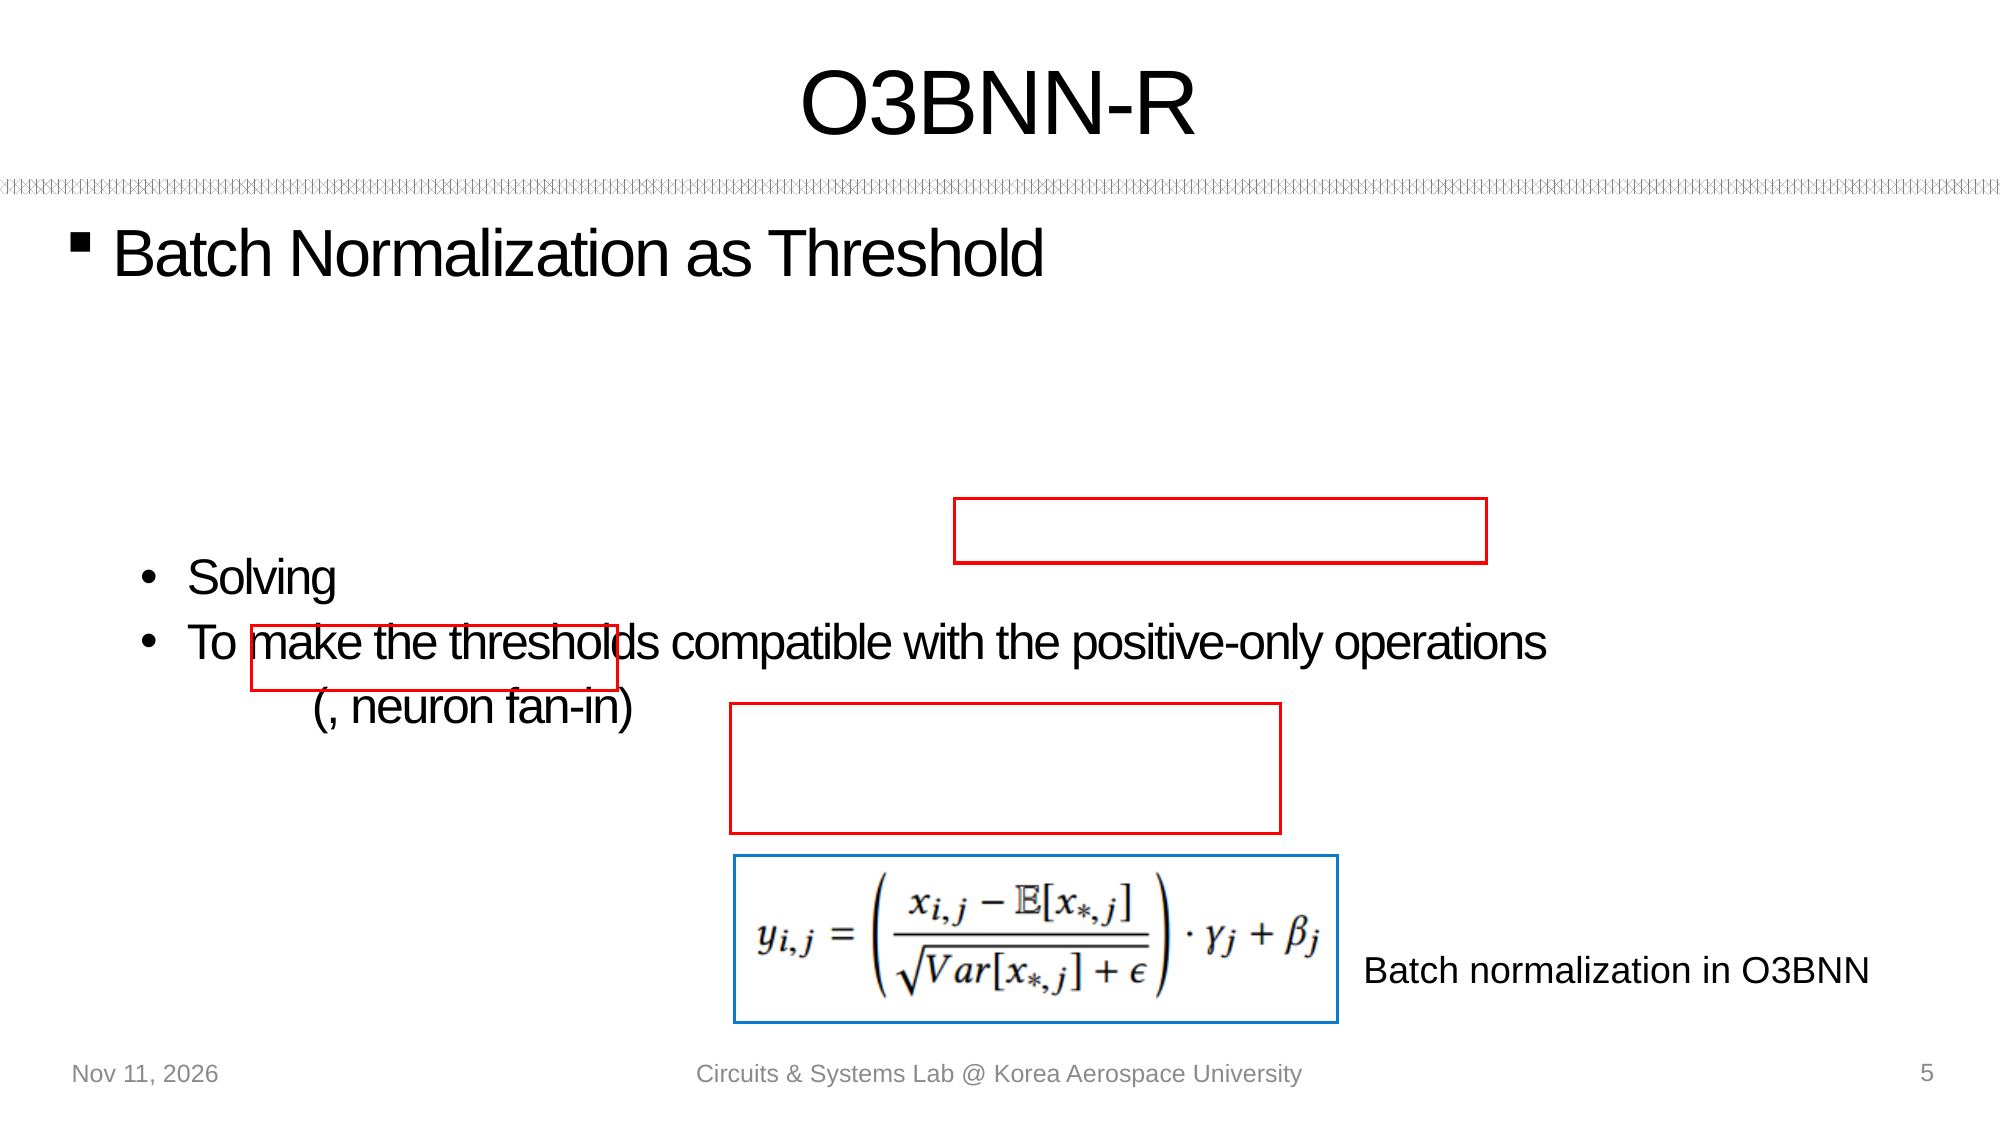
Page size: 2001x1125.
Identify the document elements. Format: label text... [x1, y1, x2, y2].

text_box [522, 700, 1550, 874]
footer Circuits & Systems Lab @ Korea Aerospace University [662, 1042, 1338, 1103]
slide_number 9-Aug-21 [56, 1042, 507, 1103]
title O3BNN-R [50, 32, 1950, 163]
text_box [250, 625, 619, 692]
text_box Batch normalization in O3BNN [1348, 938, 1888, 999]
slide_number 5 [1493, 1041, 1950, 1102]
text_box [953, 497, 1487, 564]
text_box [733, 874, 1338, 1024]
picture [734, 874, 1338, 1014]
